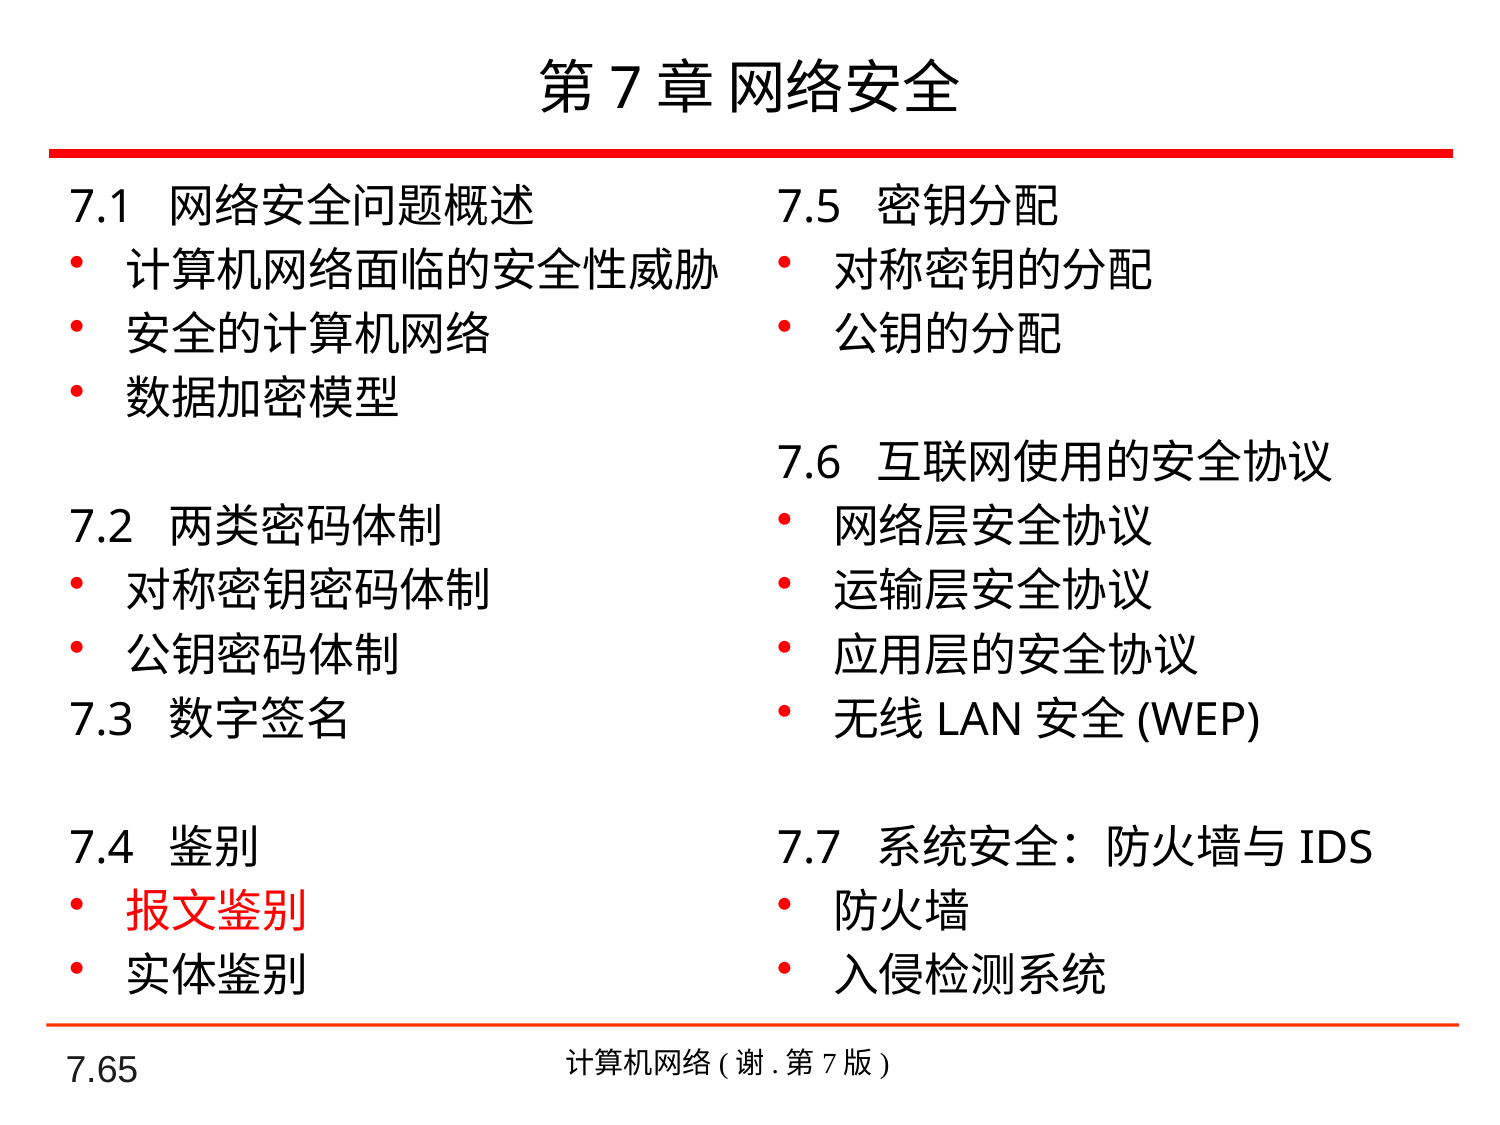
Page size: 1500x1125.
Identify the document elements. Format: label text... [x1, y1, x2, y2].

list 7.1 网络安全问题概述 计算机网络面临的安全性威胁 安全的计算机网络 数据加密模型 7.2 两类密码体制 对称密钥密码体制 公钥密码体制 7.3 数字签名 7.4 鉴别 报文鉴别 实体鉴别 [53, 168, 738, 1014]
list 7.5 密钥分配 对称密钥的分配 公钥的分配 7.6 互联网使用的安全协议 网络层安全协议 运输层安全协议 应用层的安全协议 无线LAN安全(WEP) 7.7 系统安全：防火墙与IDS 防火墙 入侵检测系统 [761, 168, 1447, 1014]
title 第7章 网络安全 [58, 33, 1440, 137]
